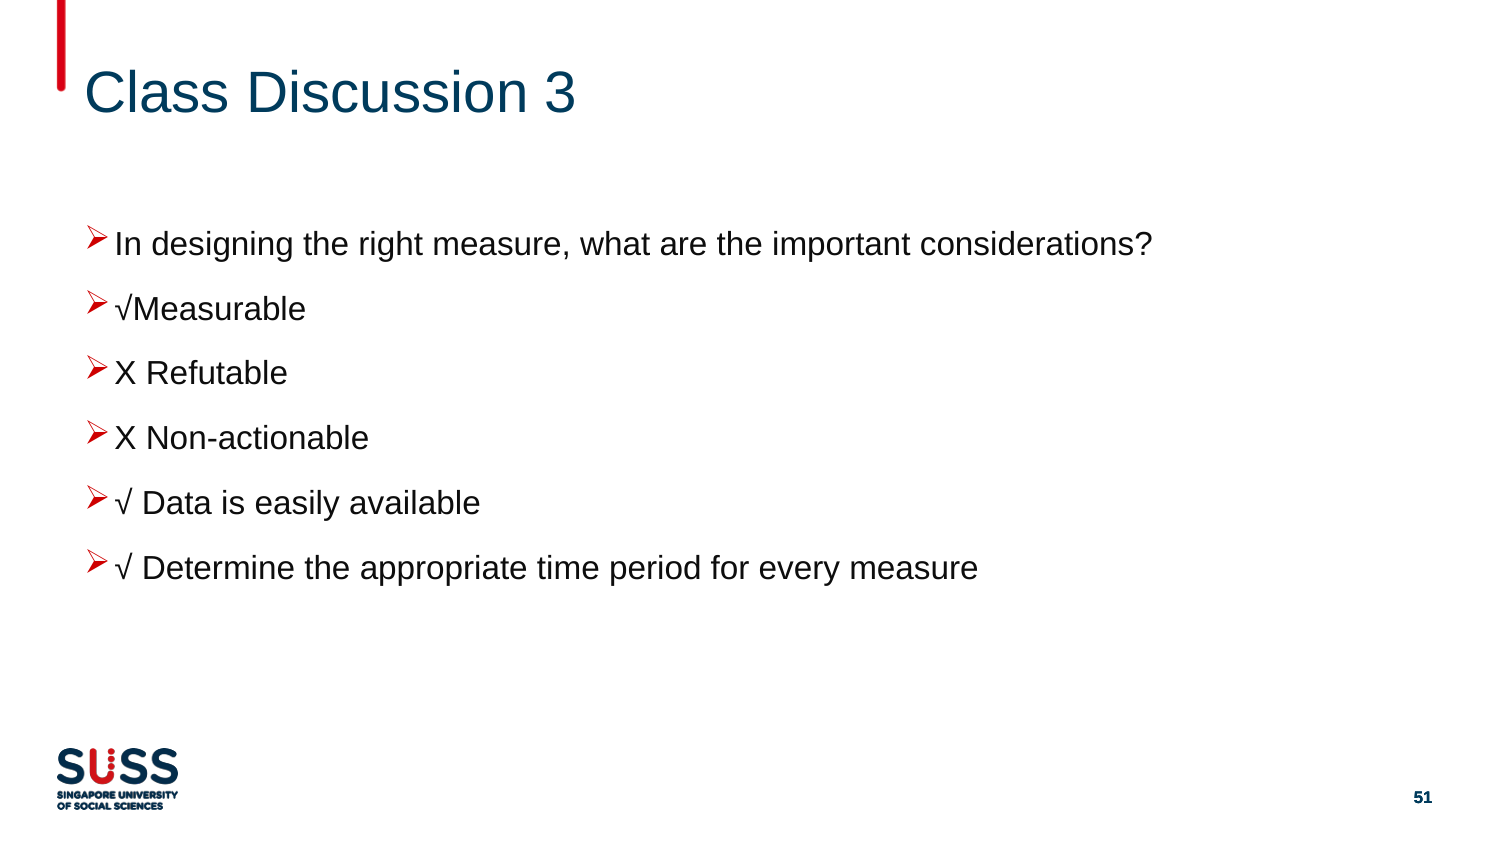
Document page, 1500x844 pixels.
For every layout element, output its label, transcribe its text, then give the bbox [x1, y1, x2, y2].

picture [57, 748, 178, 810]
title Class Discussion 3 [69, 46, 1448, 135]
picture [56, 0, 70, 106]
list In designing the right measure, what are the important considerations? √Measurable X Refutable X Non-actionable √ Data is easily available √ Determine the appropriate time period for every measure [69, 214, 1448, 630]
